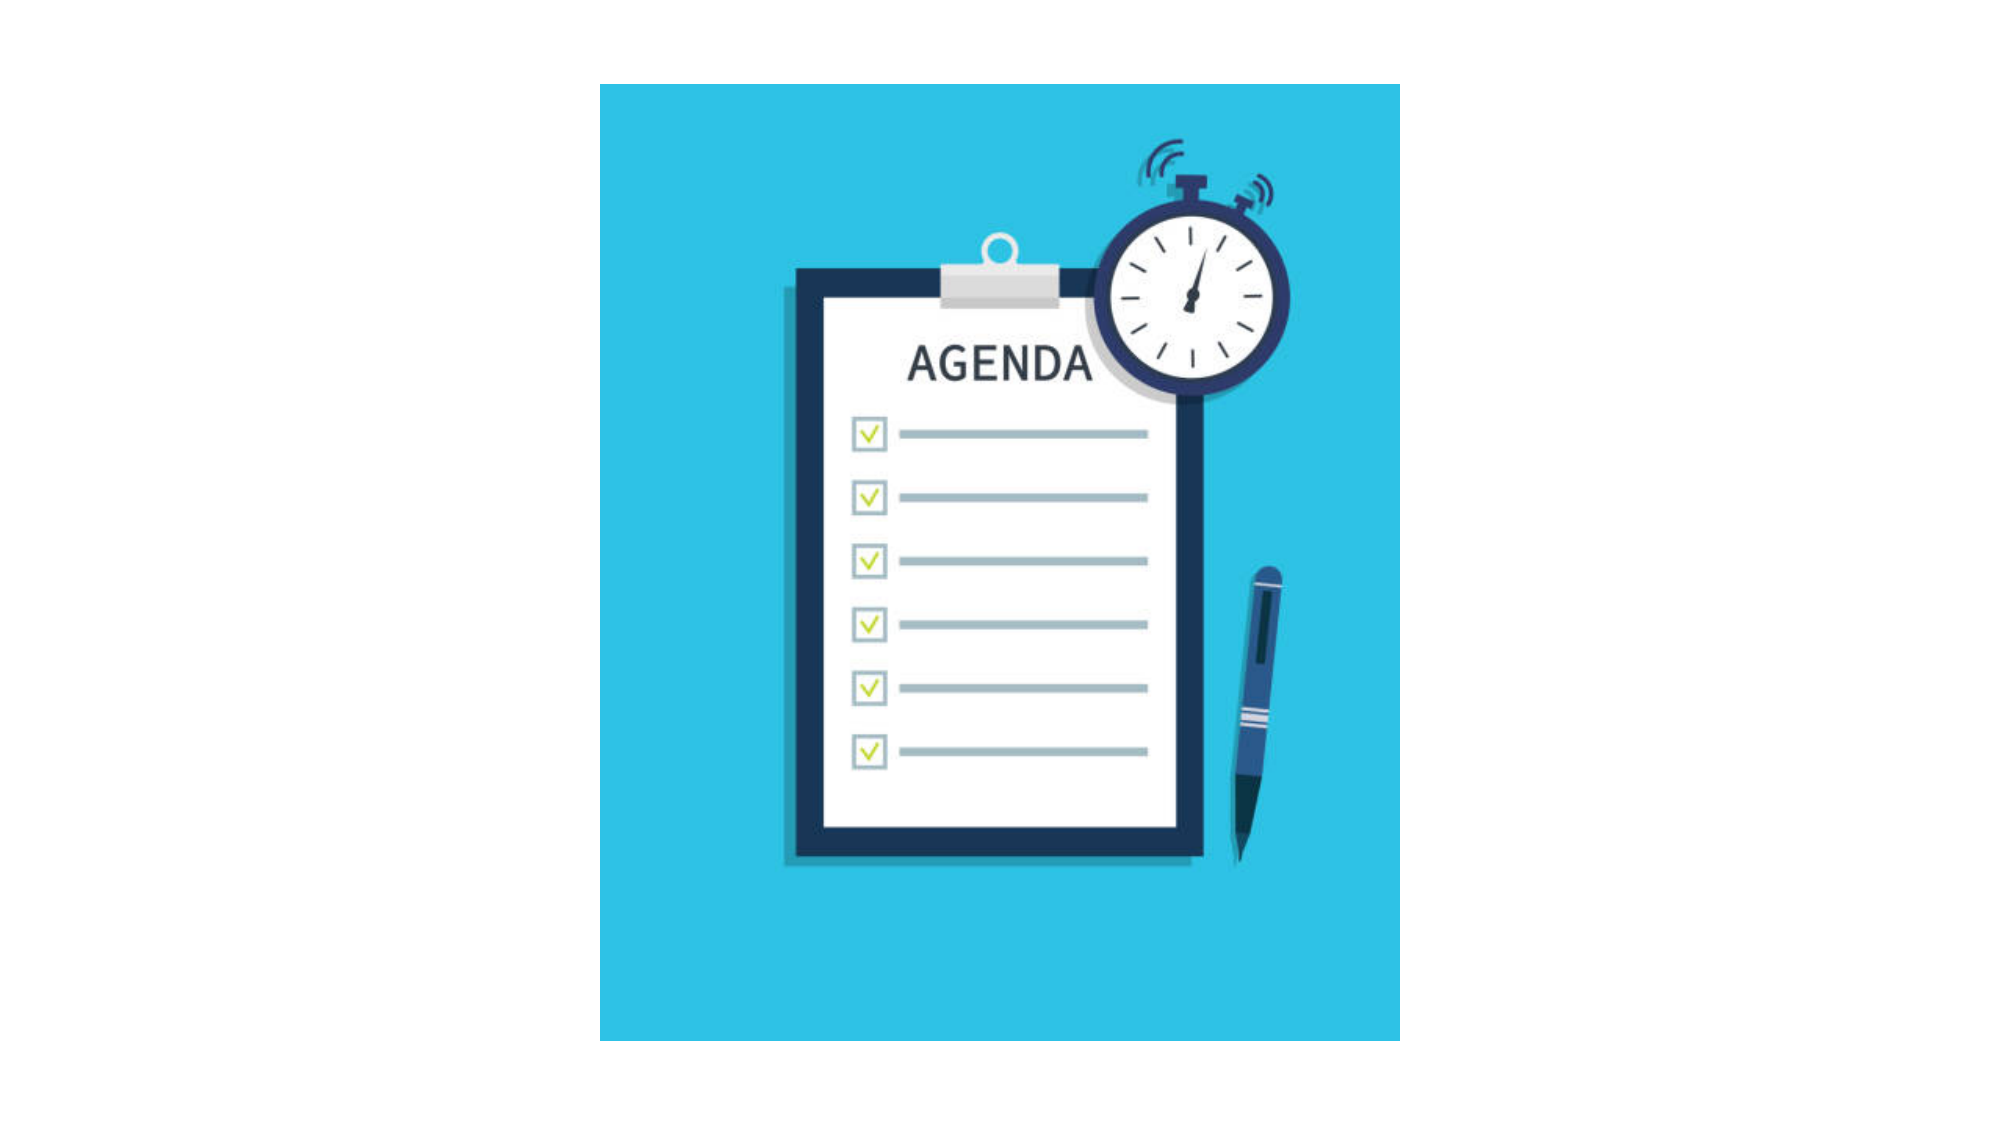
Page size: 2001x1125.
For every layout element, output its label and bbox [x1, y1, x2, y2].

picture [600, 83, 1400, 1042]
